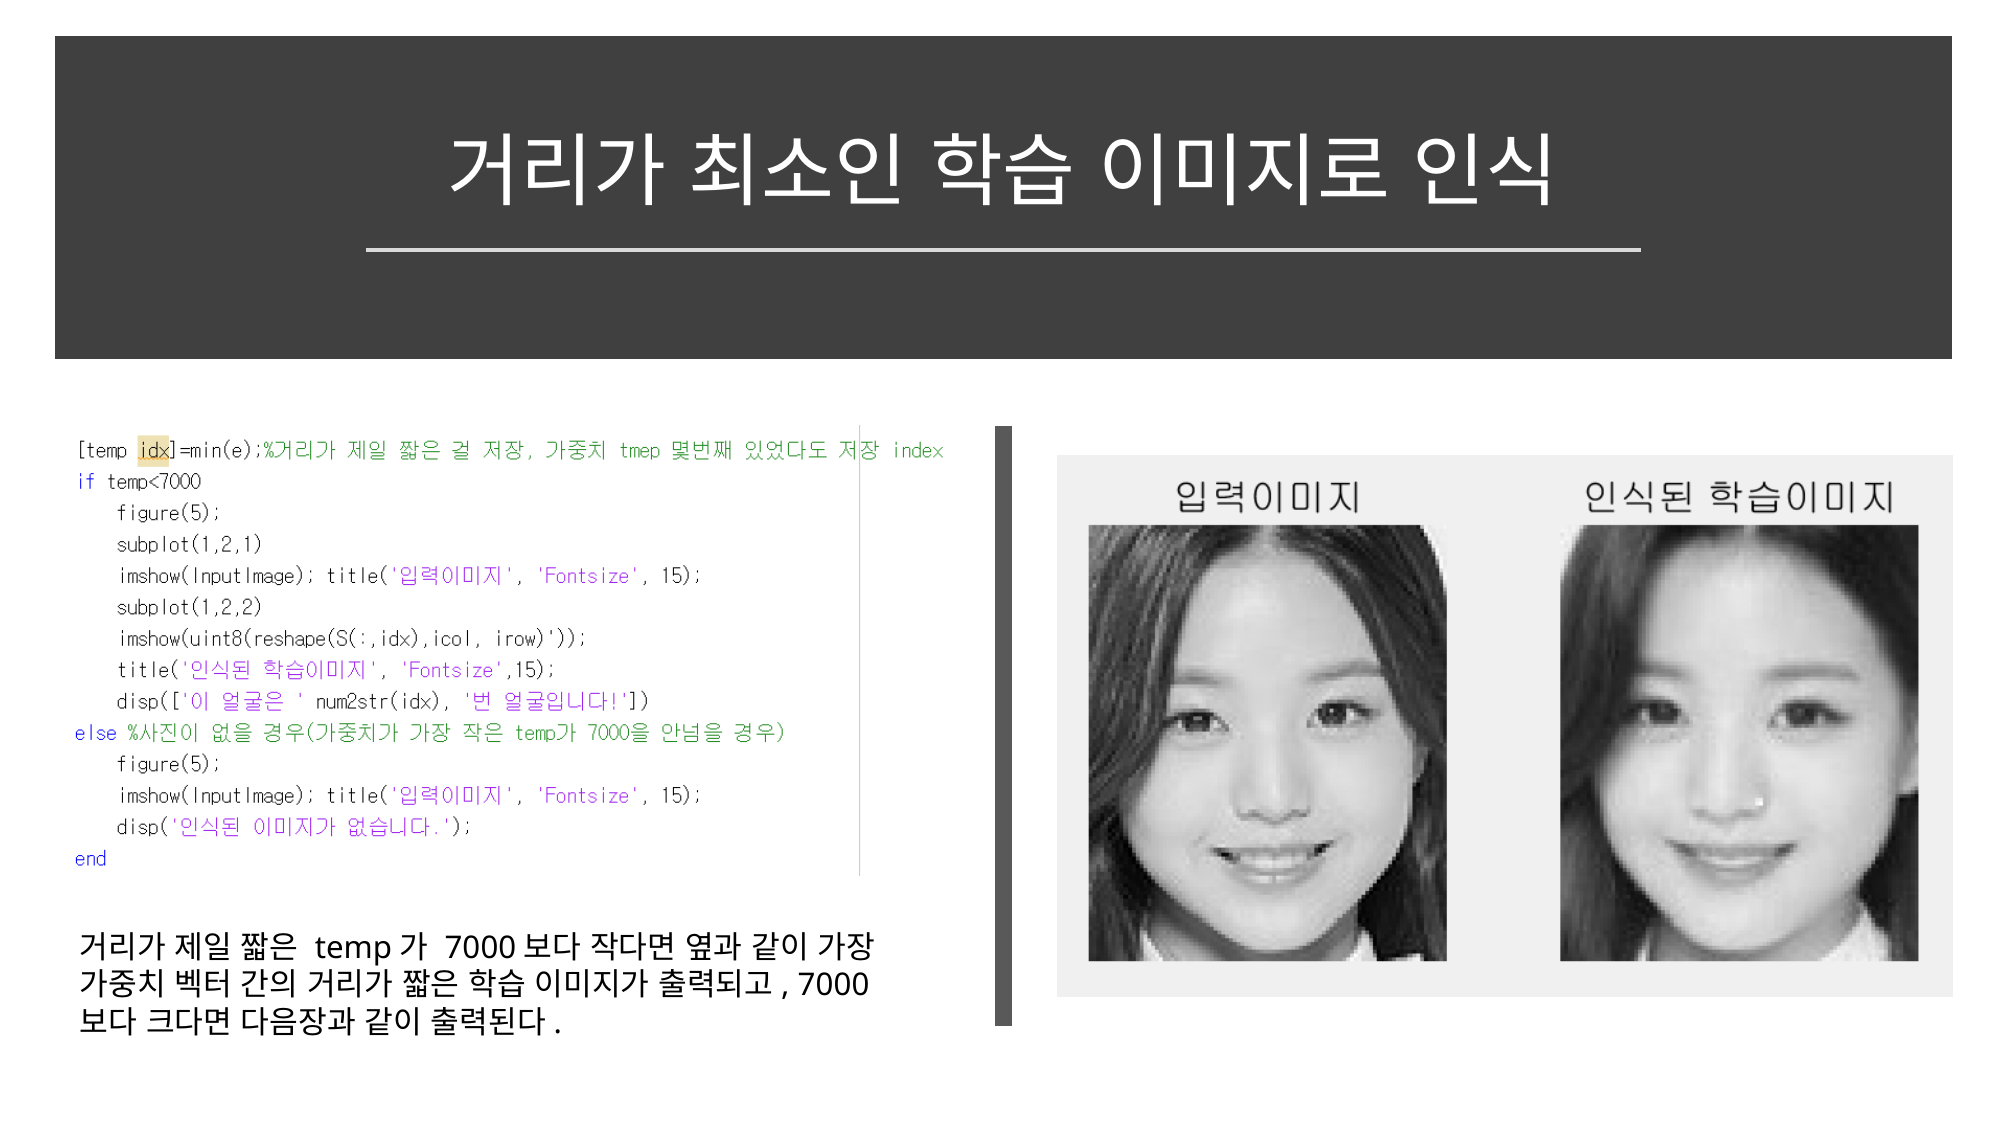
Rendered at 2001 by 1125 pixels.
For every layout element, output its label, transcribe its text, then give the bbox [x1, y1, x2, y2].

picture [54, 425, 950, 876]
text_box [64, 45, 1942, 350]
picture [1057, 455, 1953, 997]
title 거리가 최소인 학습 이미지로 인식 [89, 71, 1917, 224]
text_box 거리가 제일 짧은 temp가 7000보다 작다면 옆과 같이 가장 가중치 벡터 간의 거리가 짧은 학습 이미지가 출력되고, 7000보다 크다면 다음장과 같이 출력된다. [65, 919, 950, 1047]
